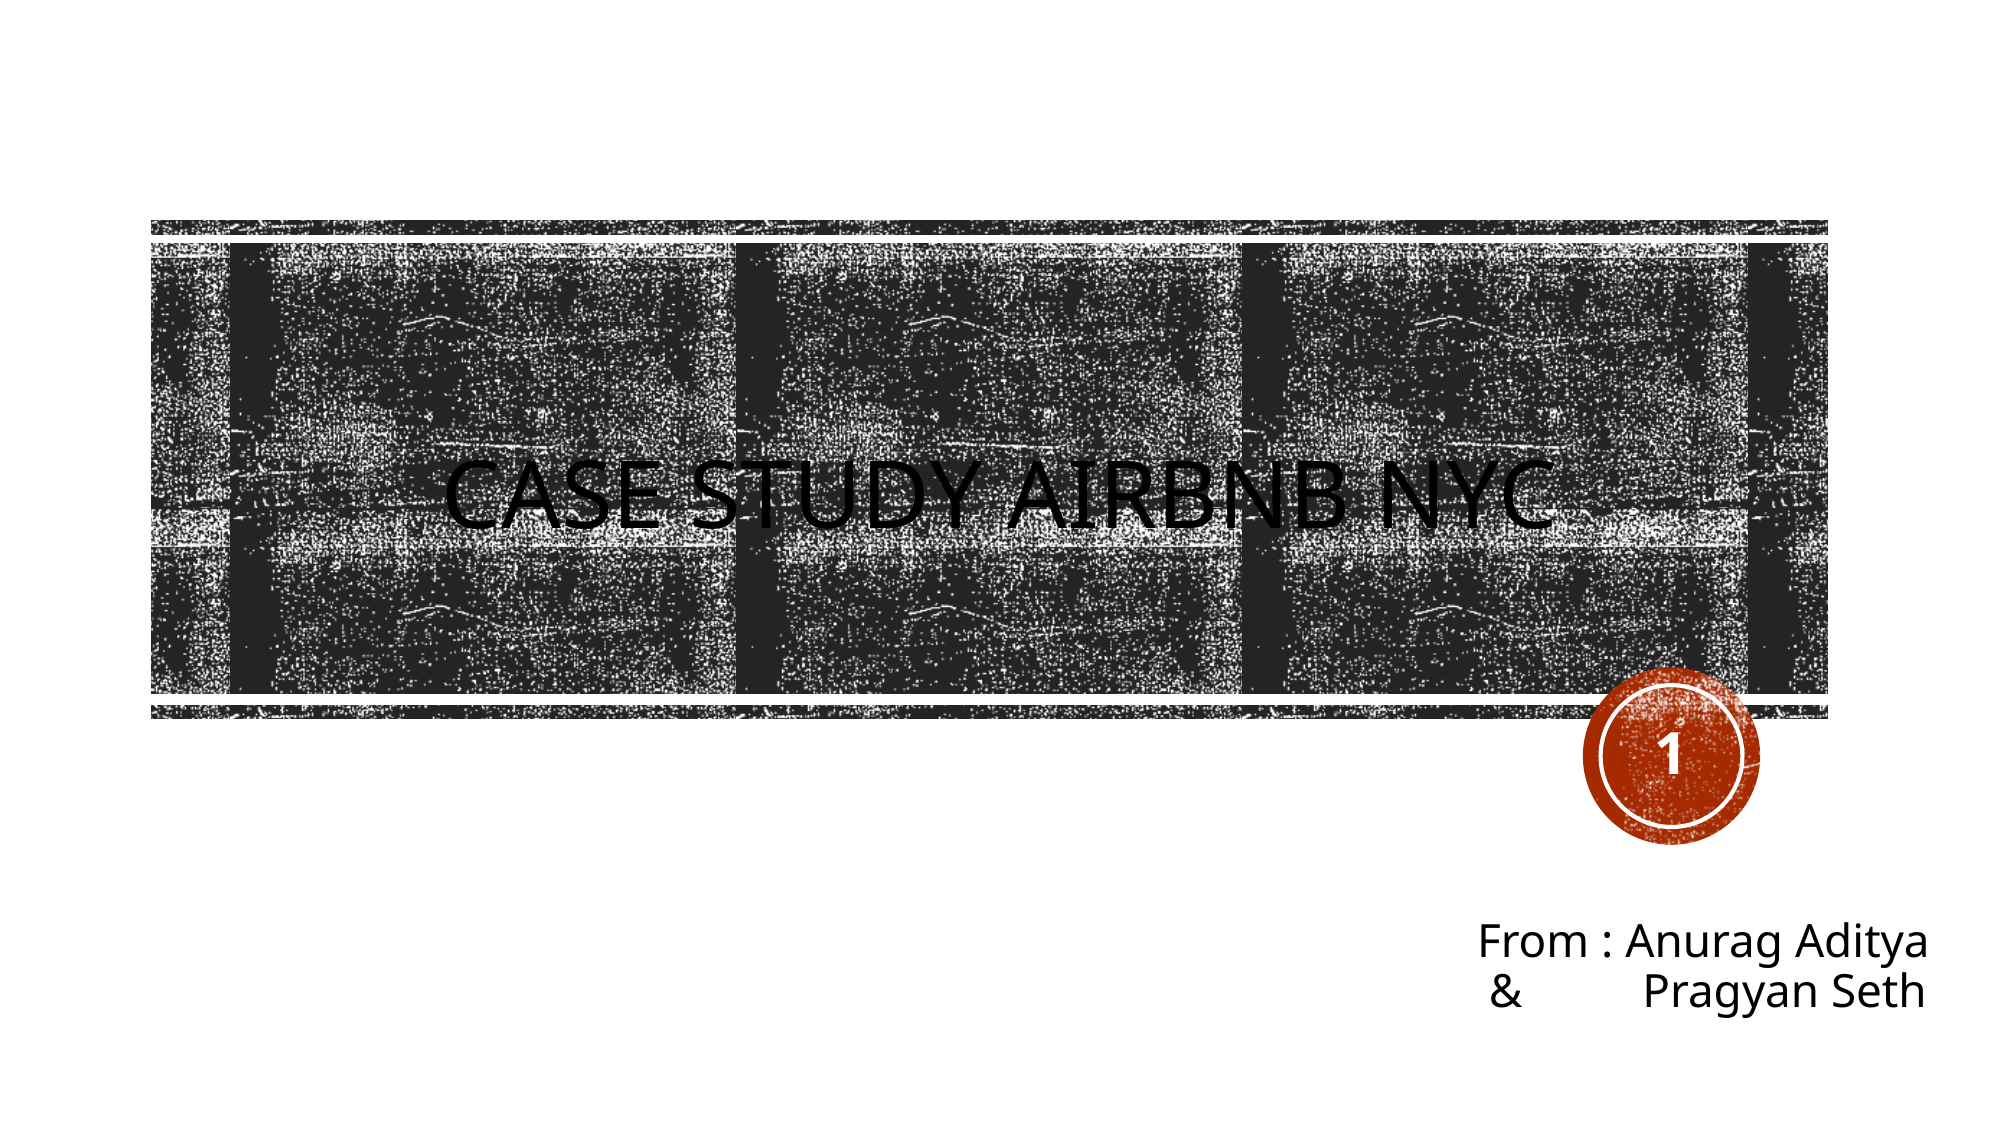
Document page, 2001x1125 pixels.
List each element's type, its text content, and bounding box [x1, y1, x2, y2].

title Case Study Airbnb NYC [174, 448, 1825, 667]
slide_number 1 [1573, 703, 1770, 809]
subtitle From : Anurag Aditya & Pragyan Seth [1462, 910, 1961, 1099]
